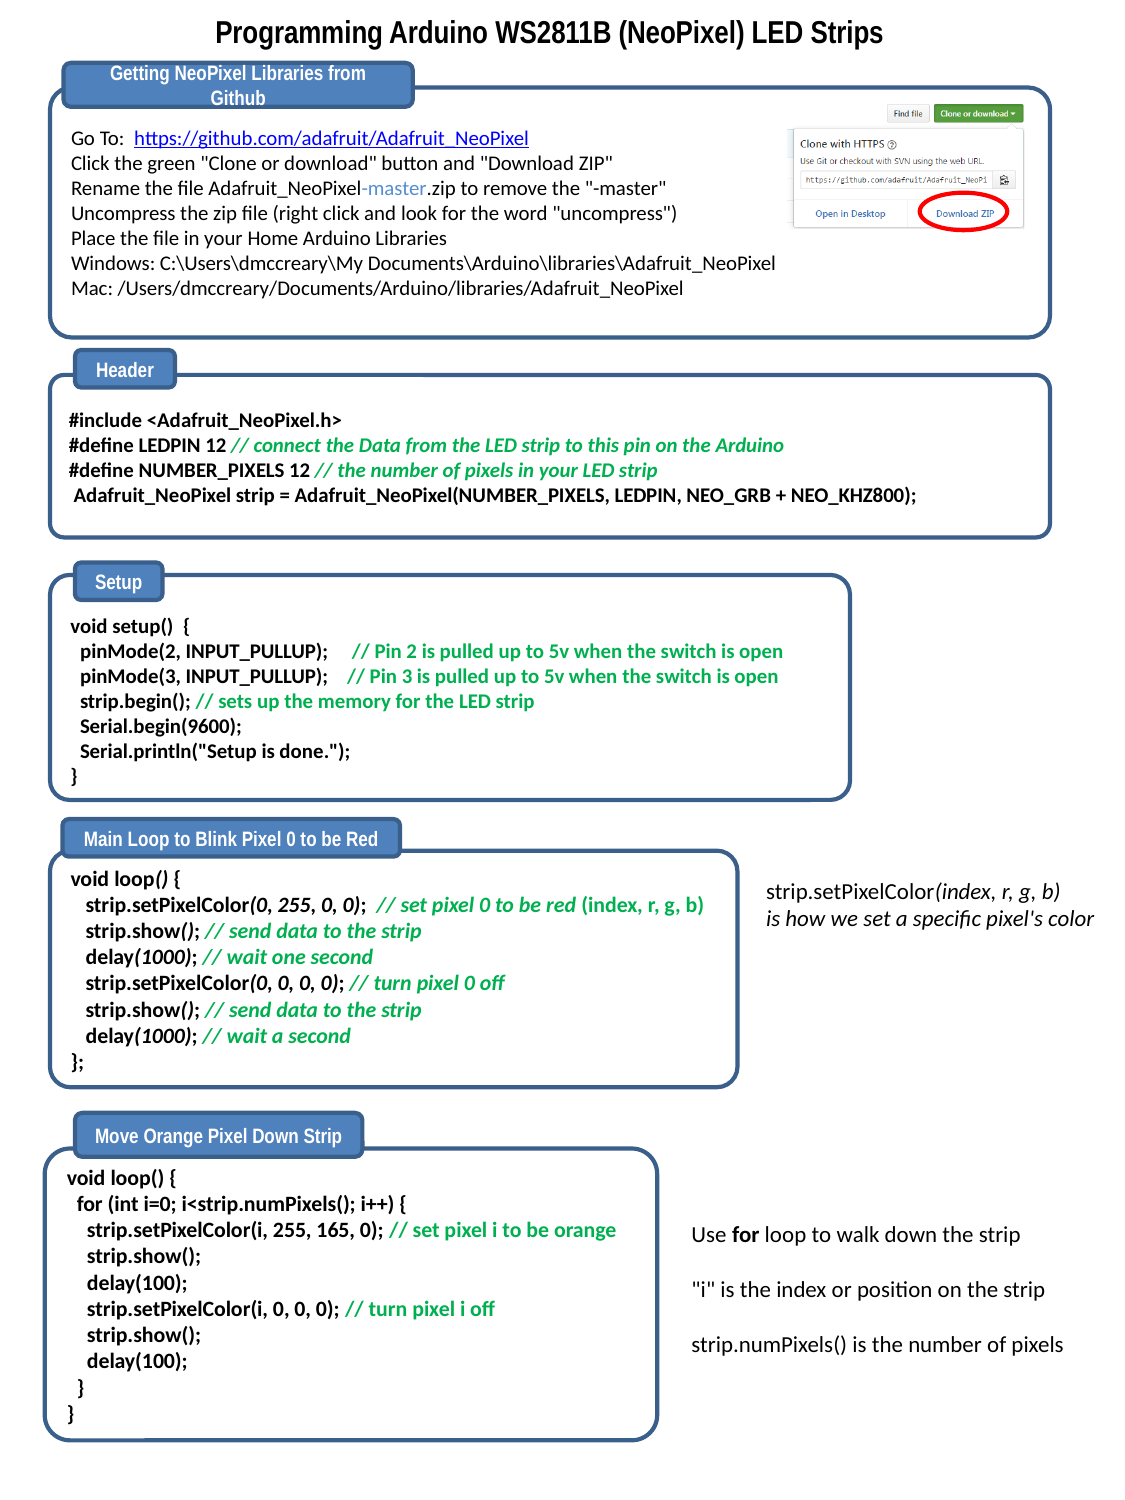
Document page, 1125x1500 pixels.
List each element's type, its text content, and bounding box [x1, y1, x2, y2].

text_box #include <Adafruit_NeoPixel.h> #define LEDPIN 12 // connect the Data from the LED strip to this pin on the Arduino #define NUMBER_PIXELS 12 // the number of pixels in your LED strip Adafruit_NeoPixel strip = Adafruit_NeoPixel(NUMBER_PIXELS, LEDPIN, NEO_GRB + NEO_KHZ800); [47, 372, 1053, 540]
text_box Use for loop to walk down the strip "i" is the index or position on the strip strip.numPixels() is the number of pixels [676, 1212, 1080, 1365]
text_box void loop() { for (int i=0; i<strip.numPixels(); i++) { strip.setPixelColor(i, 255, 165, 0); // set pixel i to be orange strip.show(); delay(100); strip.setPixelColor(i, 0, 0, 0); // turn pixel i off strip.show(); delay(100); } } [42, 1146, 660, 1443]
text_box setup() void setup() { pinMode(2, INPUT_PULLUP); // Pin 2 is pulled up to 5v when the switch is open pinMode(3, INPUT_PULLUP); // Pin 3 is pulled up to 5v when the switch is open strip.begin(); // sets up the memory for the LED strip Serial.begin(9600); Serial.println("Setup is done."); } [47, 572, 853, 803]
title Programming Arduino WS2811B (NeoPixel) LED Strips [187, 0, 913, 63]
text_box Move Orange Pixel Down Strip [72, 1110, 365, 1159]
picture [787, 99, 1026, 229]
text_box Getting NeoPixel Libraries from Github [61, 60, 415, 109]
text_box Header [72, 347, 178, 390]
text_box Setup [72, 560, 165, 603]
text_box Go To: https://github.com/adafruit/Adafruit_NeoPixel Click the green "Clone or download" button and "Download ZIP" Rename the file Adafruit_NeoPixel-master.zip to remove the "-master" Uncompress the zip file (right click and look for the word "uncompress") Place the file in your Home Arduino Libraries Windows: C:\Users\dmccreary\My Documents\Arduino\libraries\Adafruit_NeoPixel Mac: /Users/dmccreary/Documents/Arduino/libraries/Adafruit_NeoPixel [47, 85, 1053, 340]
text_box strip.setPixelColor(index, r, g, b) is how we set a specific pixel's color [751, 869, 1111, 939]
text_box Main Loop to Blink Pixel 0 to be Red [60, 816, 403, 859]
text_box void loop() { strip.setPixelColor(0, 255, 0, 0); // set pixel 0 to be red (index, r, g, b) strip.show(); // send data to the strip delay(1000); // wait one second strip.setPixelColor(0, 0, 0, 0); // turn pixel 0 off strip.show(); // send data to the strip delay(1000); // wait a second }; [47, 848, 740, 1090]
